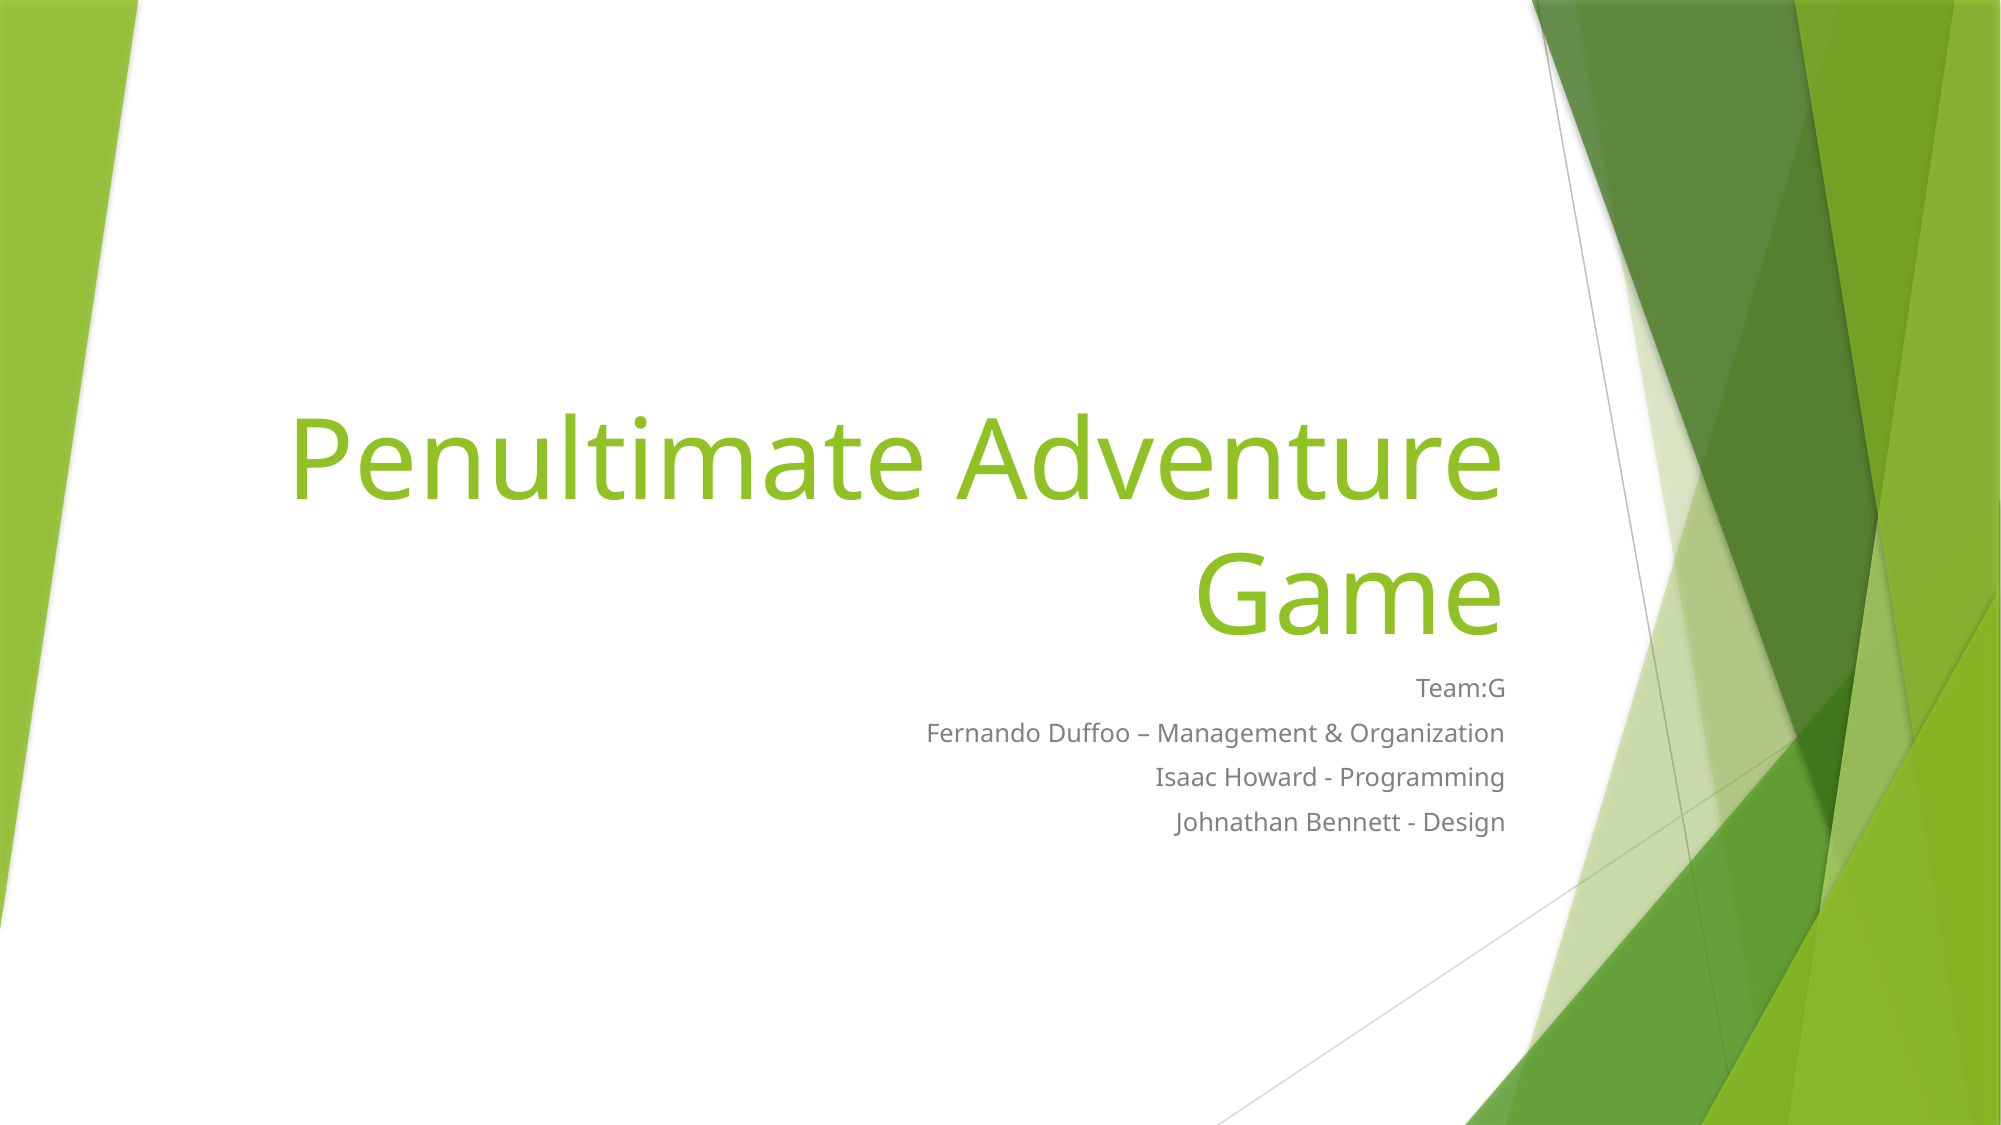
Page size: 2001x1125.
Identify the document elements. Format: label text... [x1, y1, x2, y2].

title Penultimate Adventure Game [247, 394, 1522, 664]
subtitle Team:G Fernando Duffoo – Management & Organization Isaac Howard - Programming Johnathan Bennett - Design [247, 664, 1522, 845]
